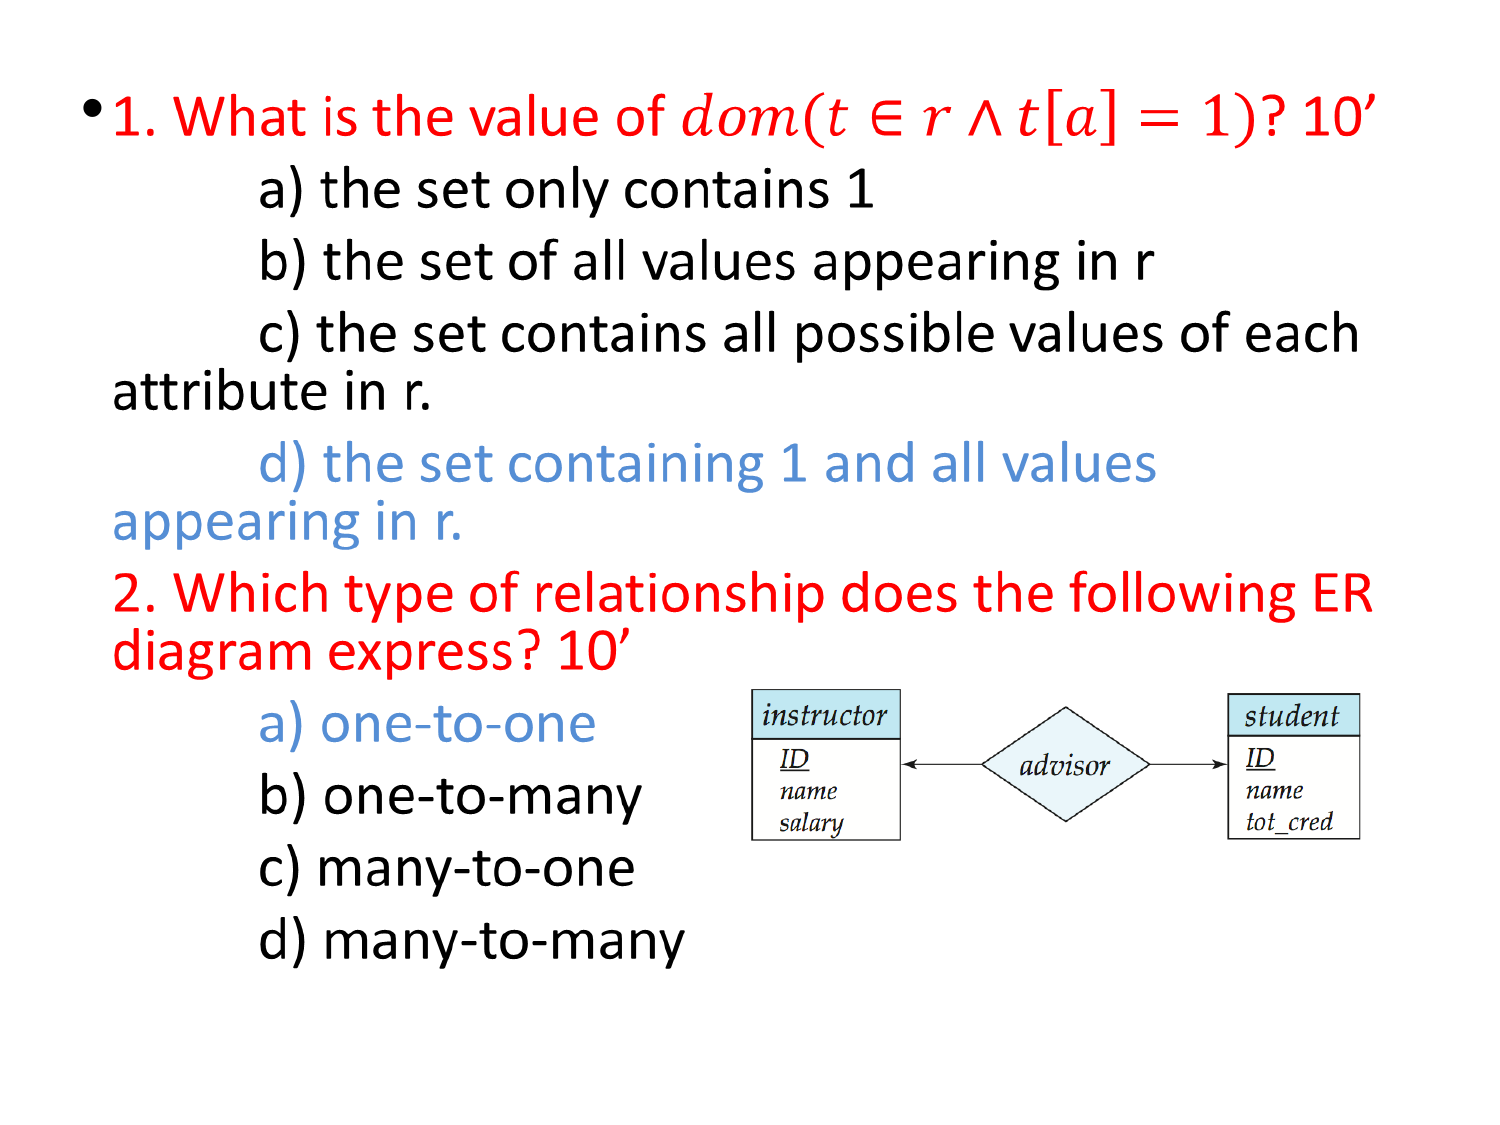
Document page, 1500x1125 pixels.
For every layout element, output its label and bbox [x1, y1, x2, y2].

picture [749, 685, 1363, 848]
list [72, 59, 1424, 1011]
